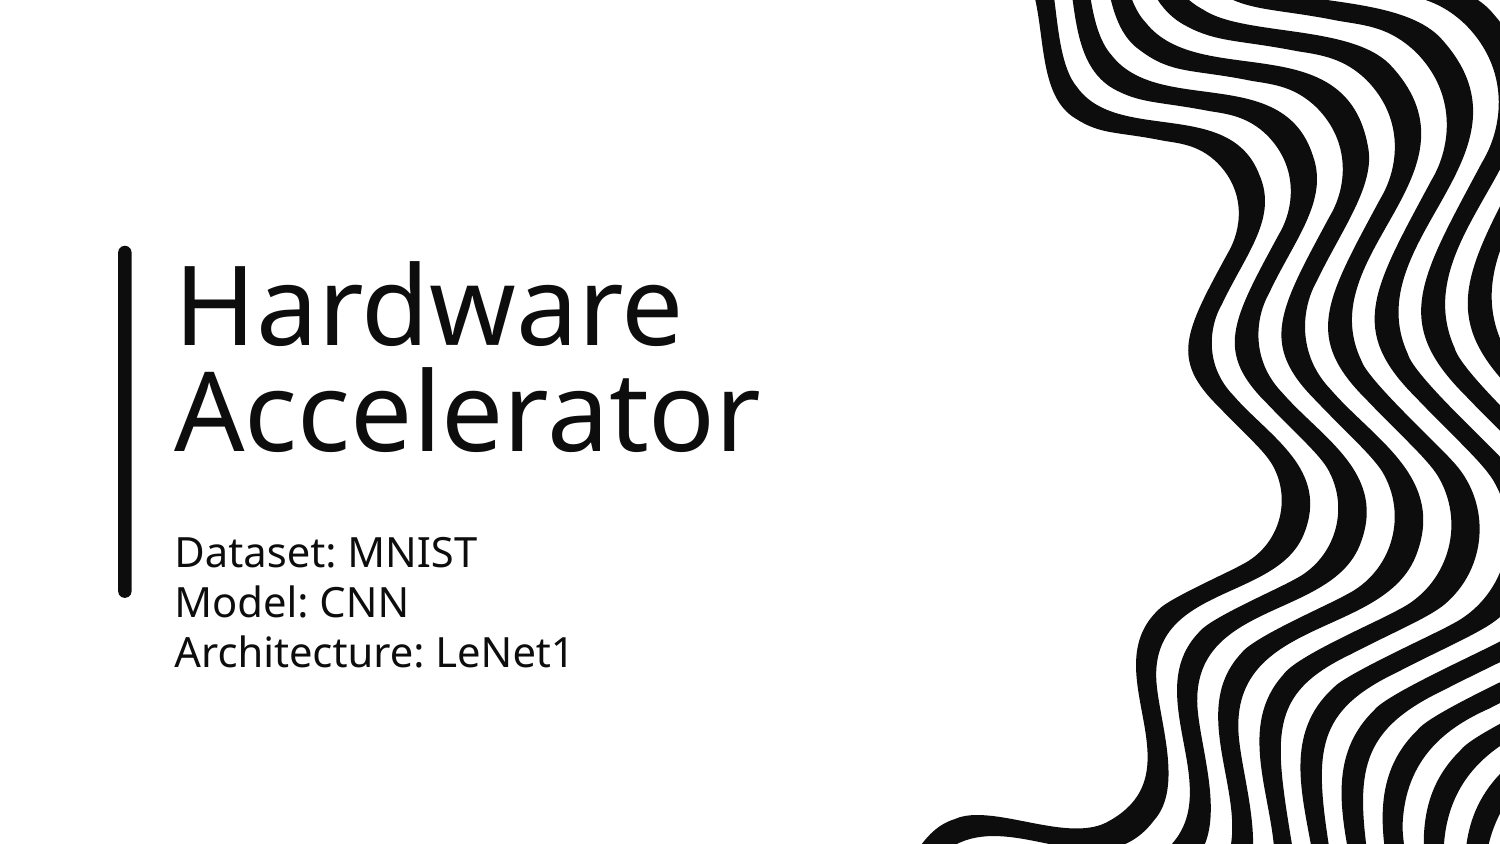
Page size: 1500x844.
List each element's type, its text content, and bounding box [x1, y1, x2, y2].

title Hardware Accelerator [159, 253, 1155, 479]
subtitle Dataset: MNIST Model: CNN Architecture: LeNet1 [159, 511, 1009, 686]
